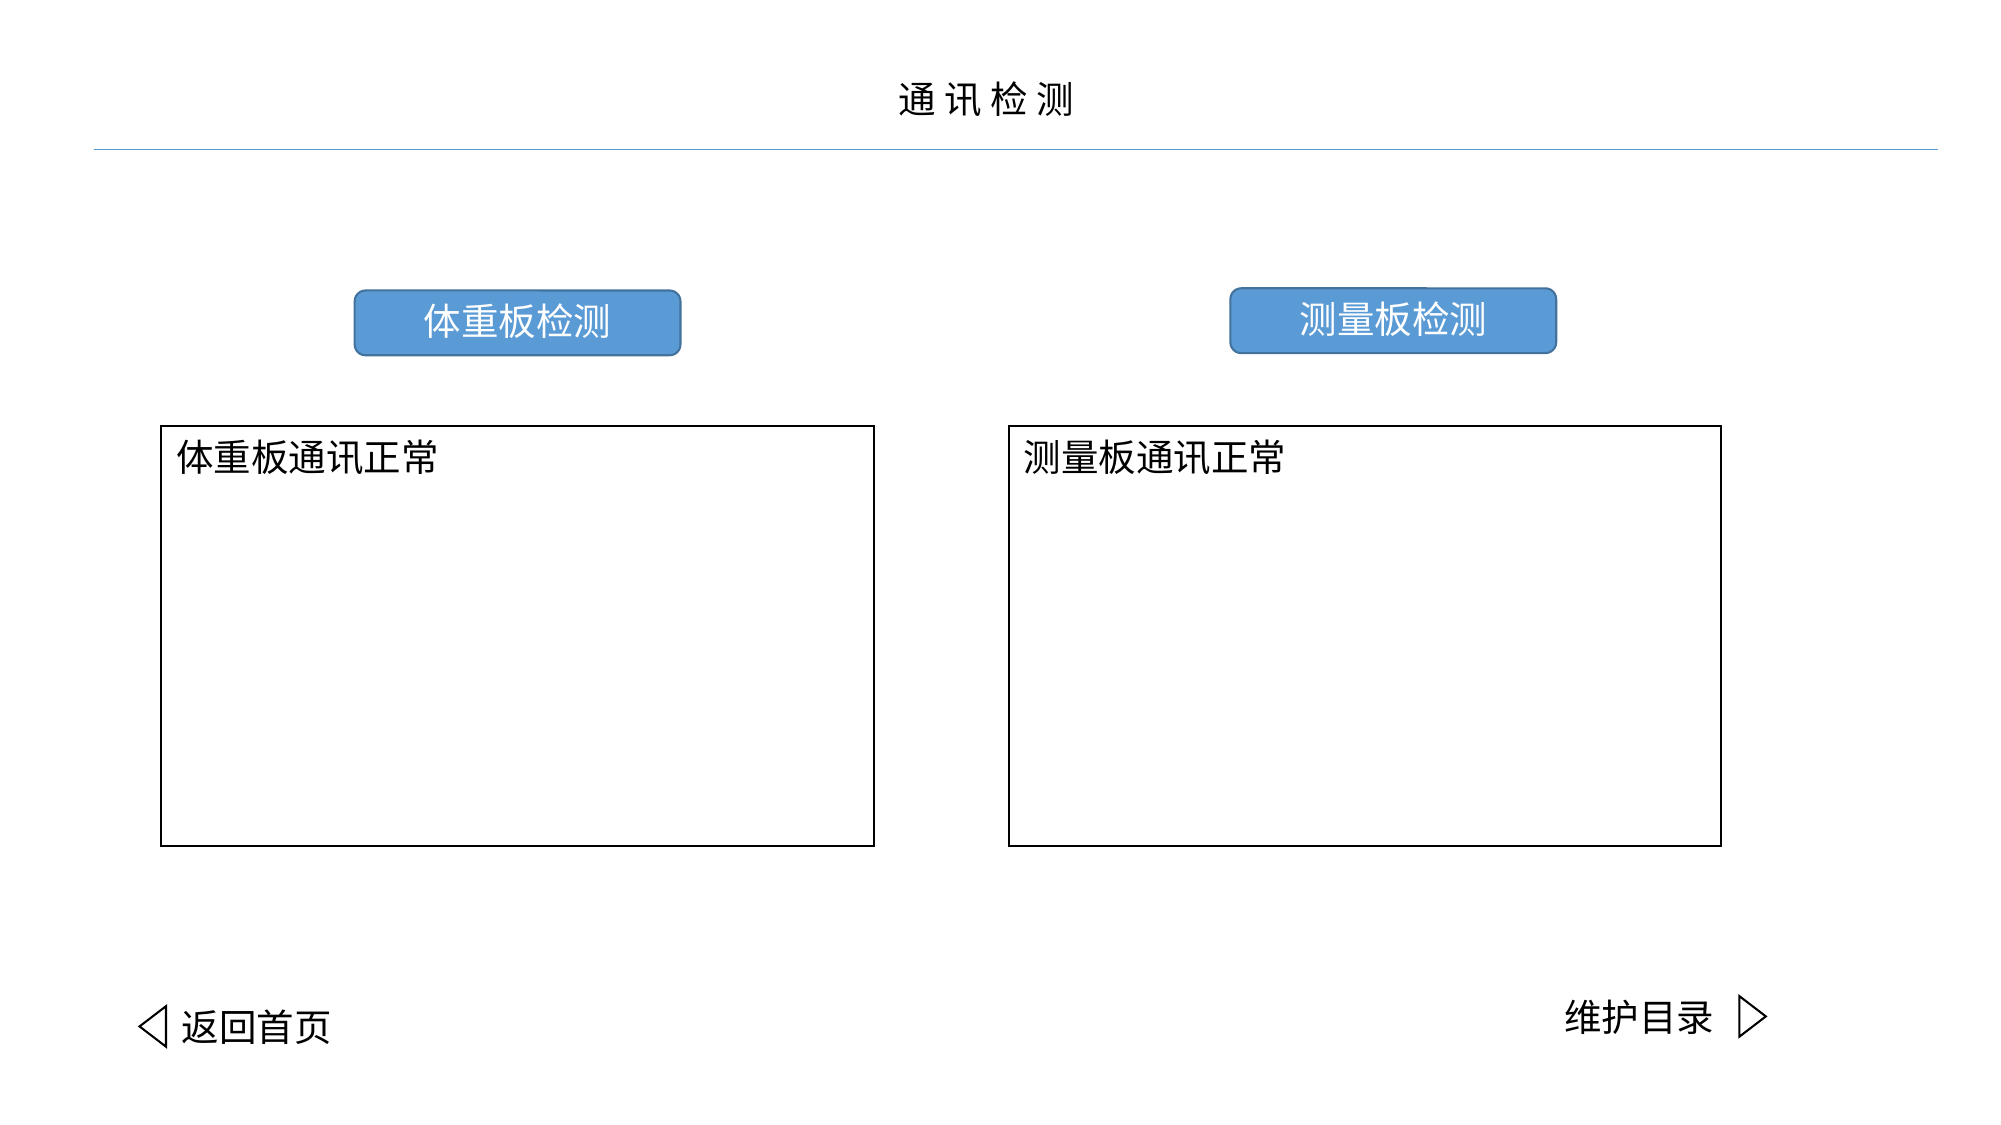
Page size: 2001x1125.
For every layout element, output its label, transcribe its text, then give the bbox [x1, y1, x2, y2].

text_box [1229, 287, 1558, 355]
text_box 通 讯 检 测 [416, 68, 1557, 129]
text_box [137, 1004, 168, 1049]
text_box 返回首页 [167, 996, 358, 1056]
text_box 体重板通讯正常 [160, 425, 875, 847]
text_box [353, 289, 682, 357]
text_box 体重板检测 [377, 290, 659, 351]
text_box [1738, 994, 1768, 1039]
text_box 测量板通讯正常 [1008, 425, 1722, 847]
text_box 维护目录 [1549, 986, 1740, 1046]
text_box 测量板检测 [1252, 288, 1534, 348]
